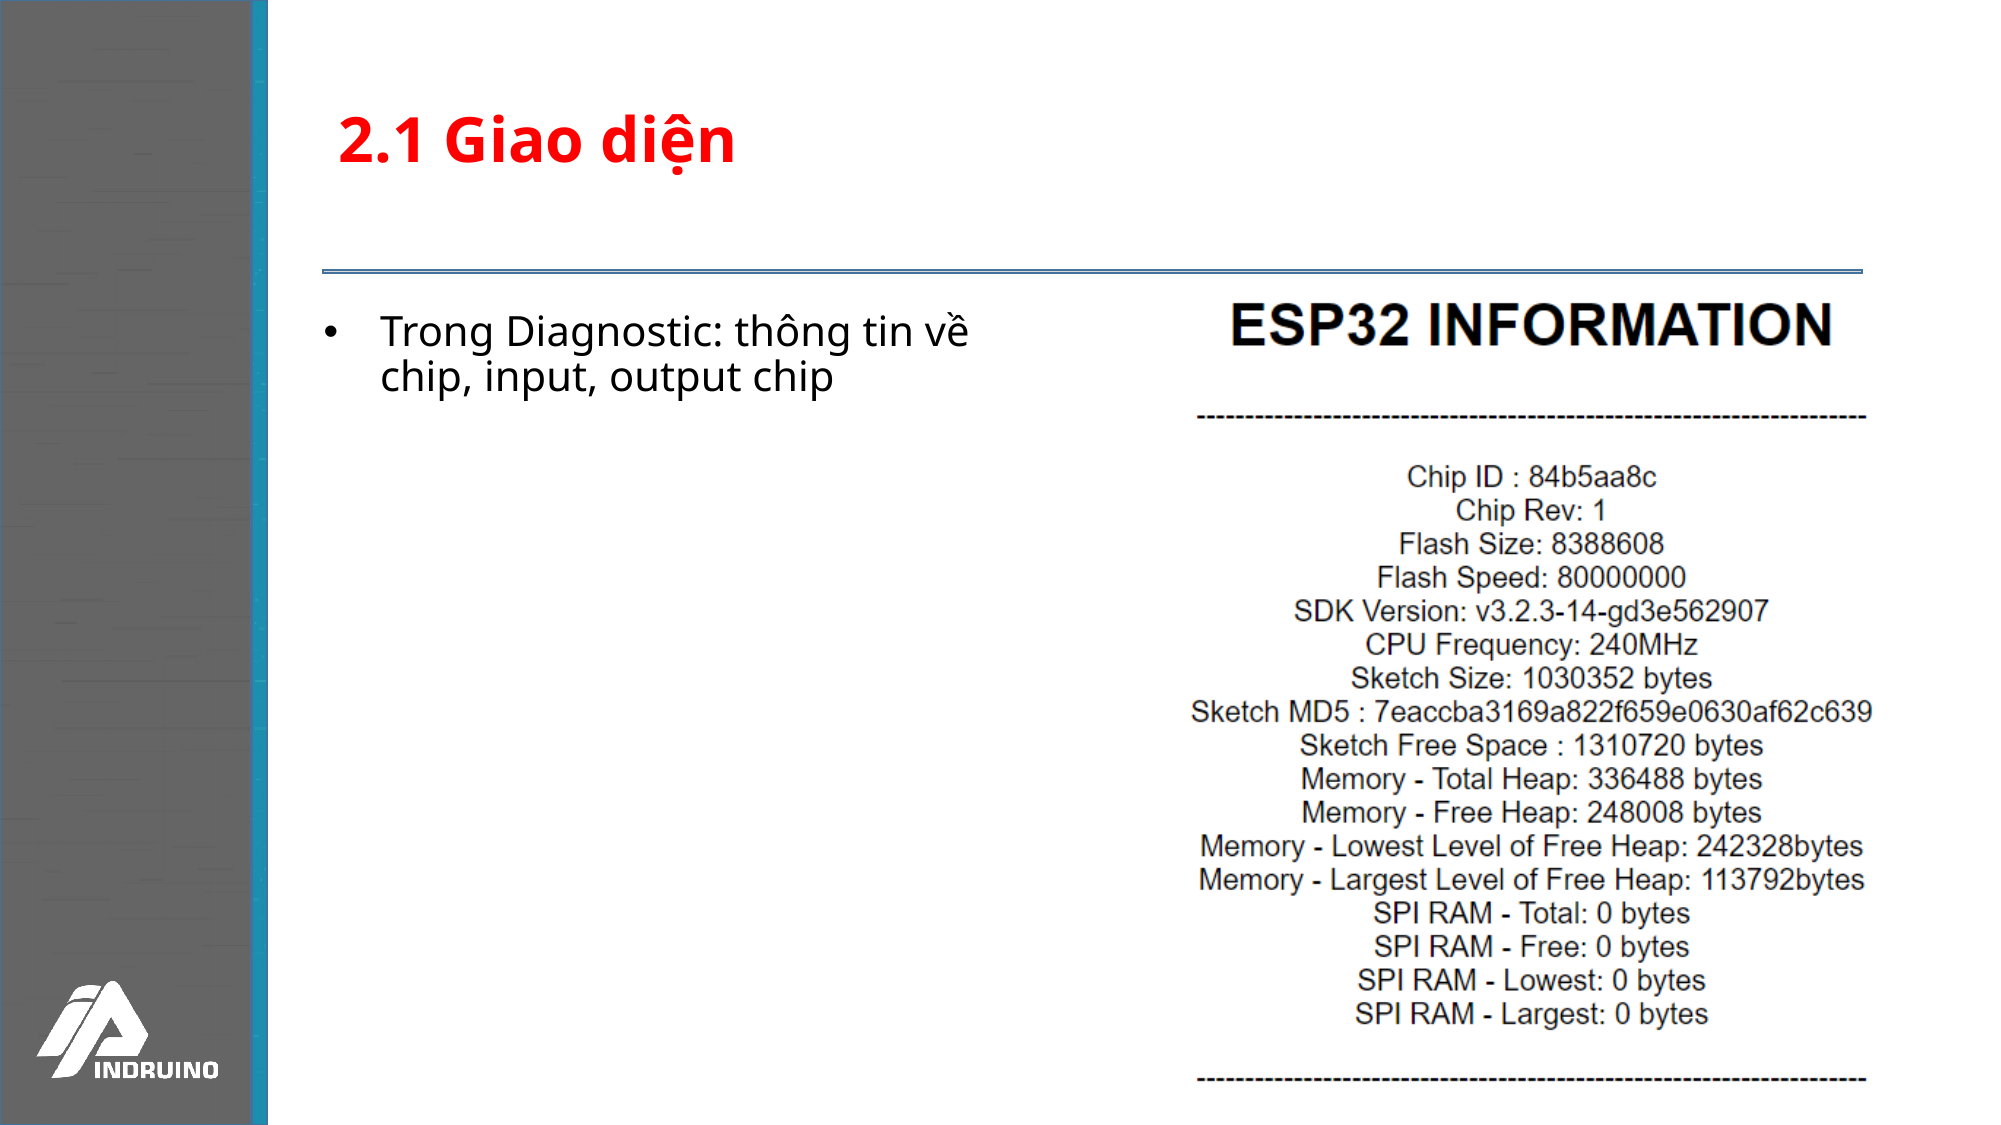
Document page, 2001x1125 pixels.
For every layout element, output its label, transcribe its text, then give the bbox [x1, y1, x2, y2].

picture [253, 1, 266, 1124]
list Trong Diagnostic: thông tin về chip, input, output chip [308, 303, 1078, 1125]
title 2.1 Giao diện [323, 40, 753, 244]
picture [1158, 280, 1932, 1125]
picture [1, 1, 250, 1124]
